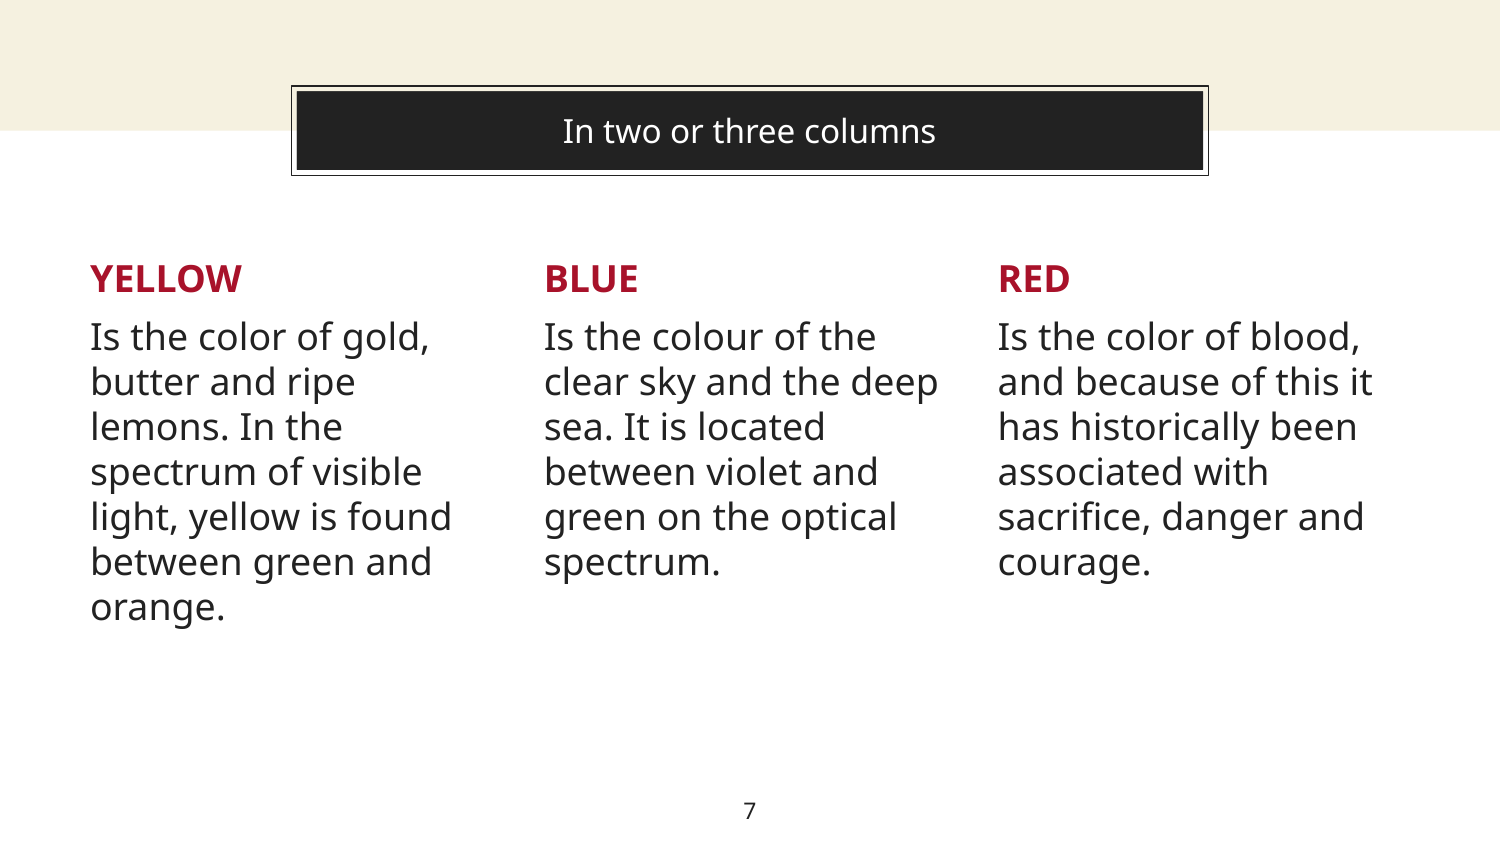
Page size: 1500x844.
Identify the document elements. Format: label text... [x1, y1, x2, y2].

slide_number 7 [705, 781, 795, 832]
list BLUE Is the colour of the clear sky and the deep sea. It is located between violet and green on the optical spectrum. [528, 239, 961, 808]
title In two or three columns [296, 91, 1203, 170]
list YELLOW Is the color of gold, butter and ripe lemons. In the spectrum of visible light, yellow is found between green and orange. [75, 239, 507, 808]
list RED Is the color of blood, and because of this it has historically been associated with sacrifice, danger and courage. [982, 239, 1415, 808]
